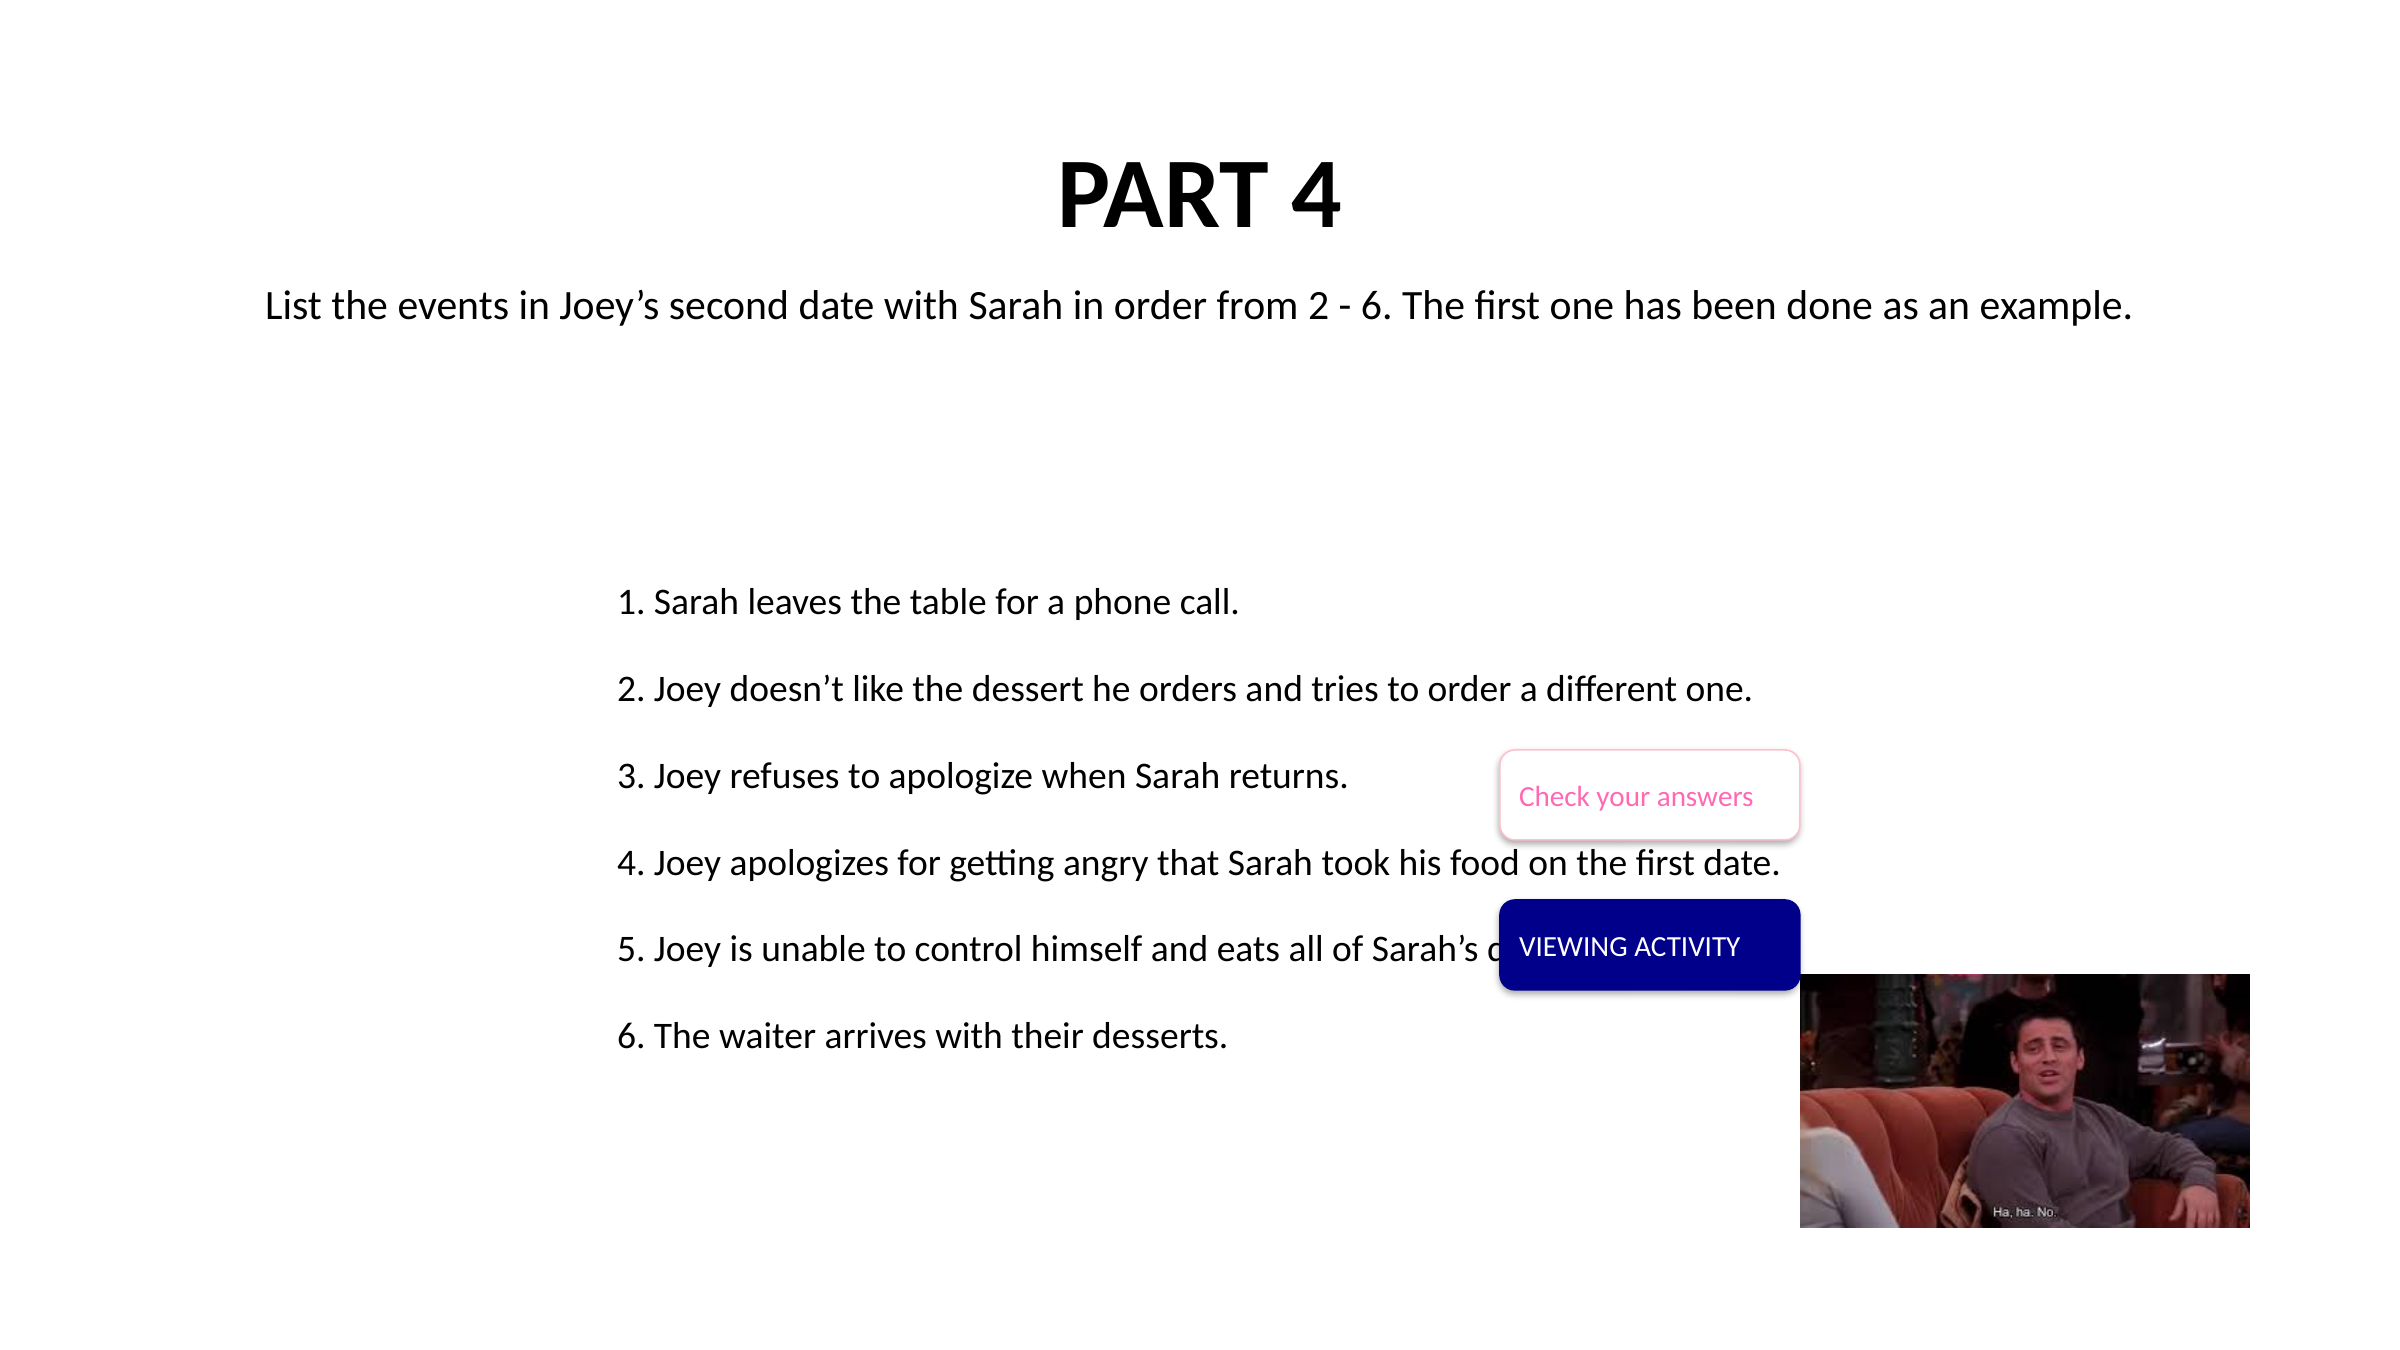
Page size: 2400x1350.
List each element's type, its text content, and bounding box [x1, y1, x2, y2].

text_box VIEWING ACTIVITY [1499, 899, 1801, 991]
text_box PART 4 [1042, 75, 1358, 225]
text_box List the events in Joey’s second date with Sarah in order from 2 - 6. The first one has been done as an example. [250, 225, 2150, 335]
text_box 1. Sarah leaves the table for a phone call. 2. Joey doesn’t like the dessert he orders and tries to order a different one. 3. Joey refuses to apologize when Sarah returns. 4. Joey apologizes for getting angry that Sarah took his food on the first date. 5. Joey is unable to control himself and eats all of Sarah’s dessert. 6. The waiter arrives with their desserts. [602, 524, 1798, 1064]
text_box Check your answers [1499, 749, 1801, 841]
picture [1799, 974, 2251, 1229]
